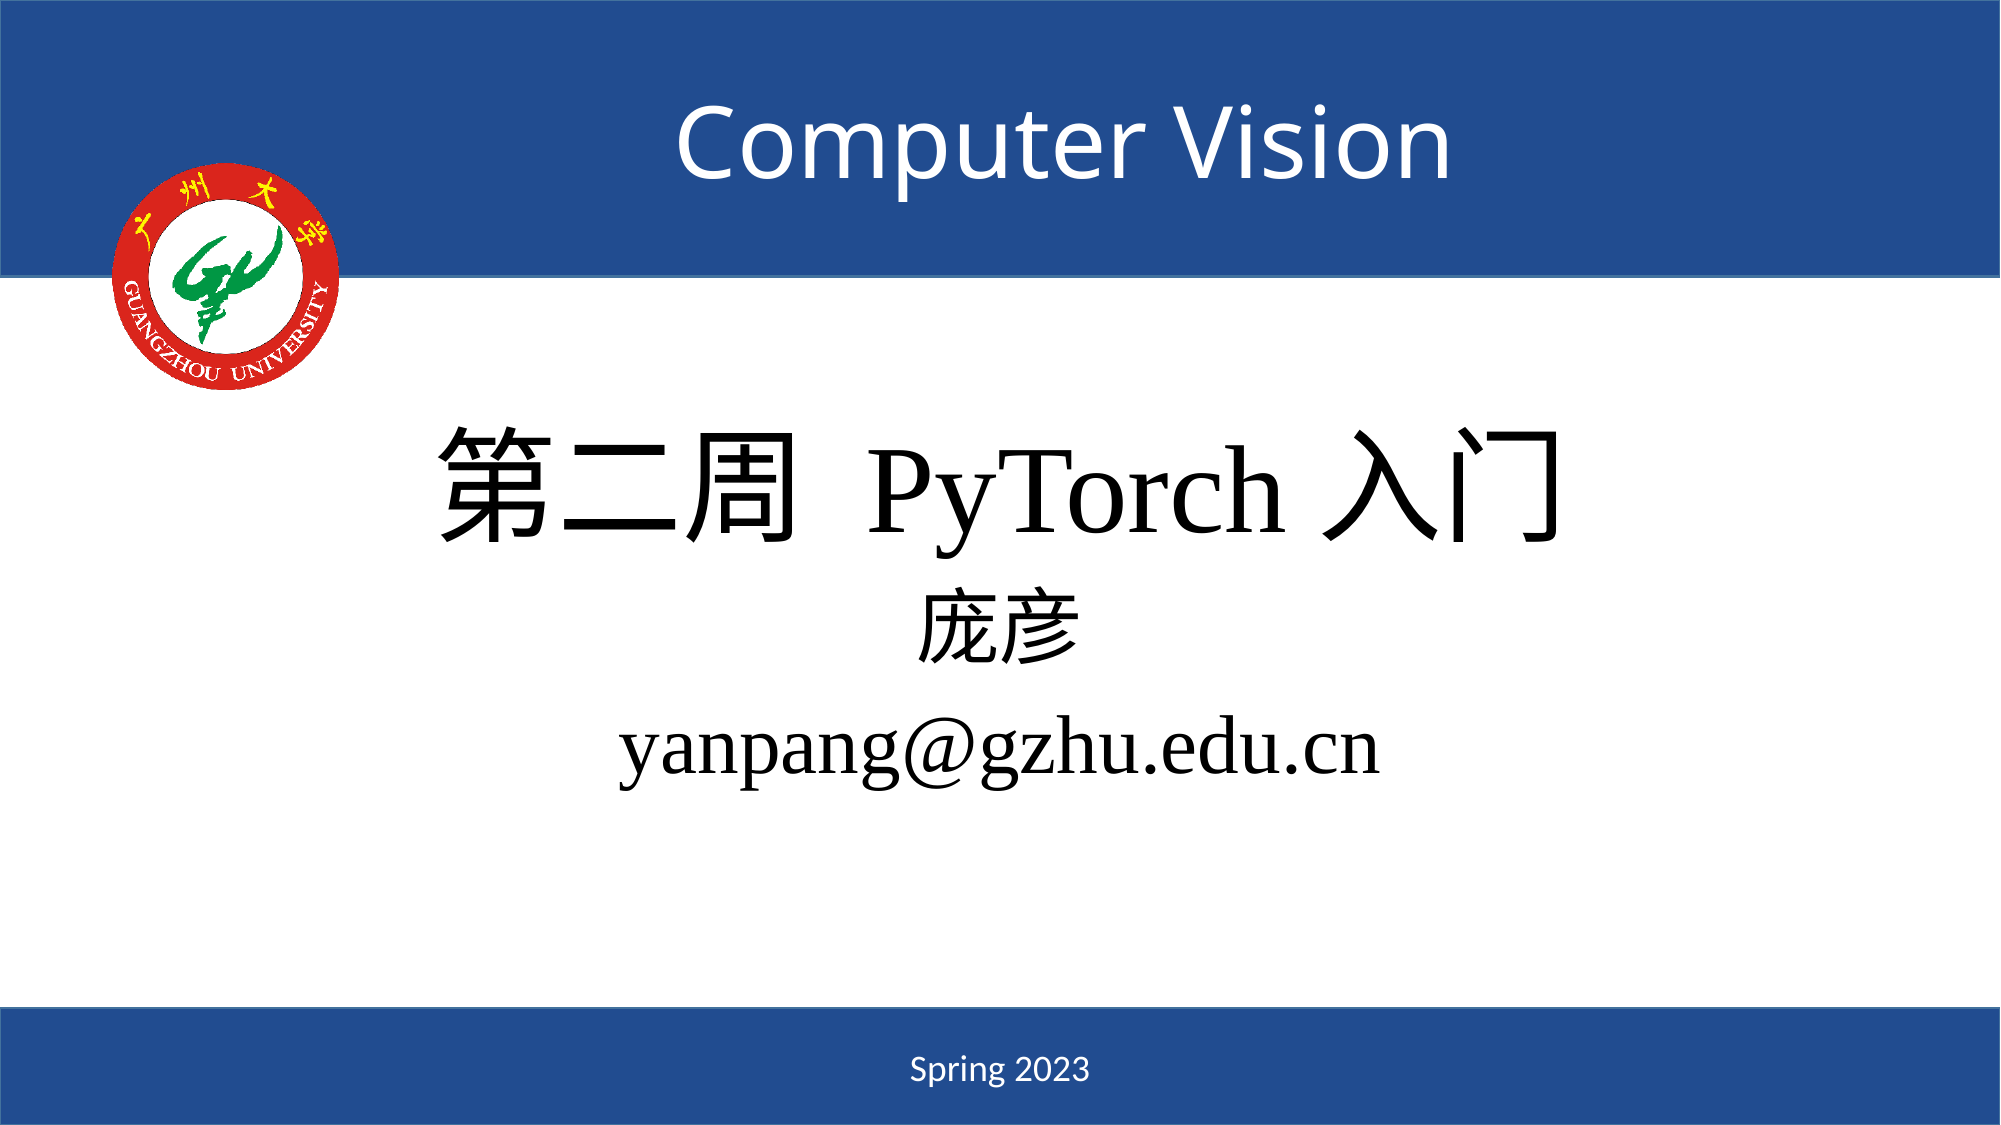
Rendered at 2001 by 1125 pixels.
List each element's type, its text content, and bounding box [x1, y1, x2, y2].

text_box Computer Vision [0, 0, 2000, 278]
picture [111, 163, 339, 390]
text_box Spring 2023 [0, 1007, 2000, 1125]
text_box 第二周 PyTorch入门 庞彦 yanpang@gzhu.edu.cn [362, 399, 1638, 725]
